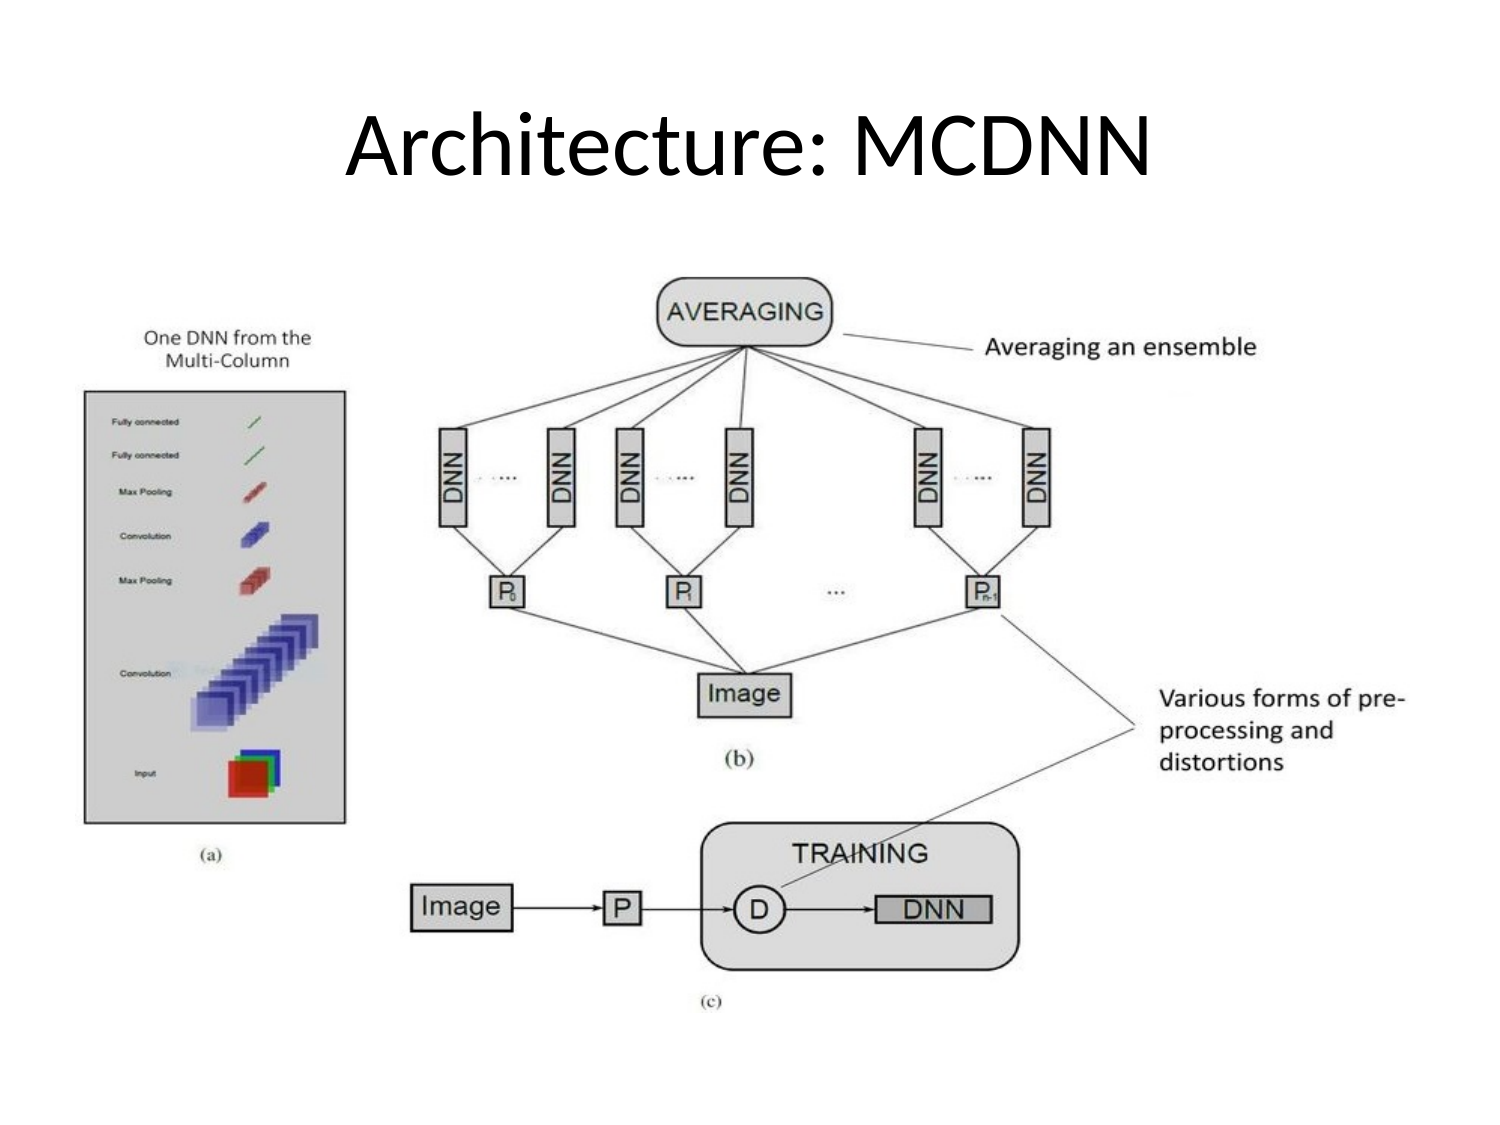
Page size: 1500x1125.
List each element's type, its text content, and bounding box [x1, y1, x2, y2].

title Architecture: MCDNN [75, 45, 1425, 233]
picture [74, 262, 1426, 1013]
